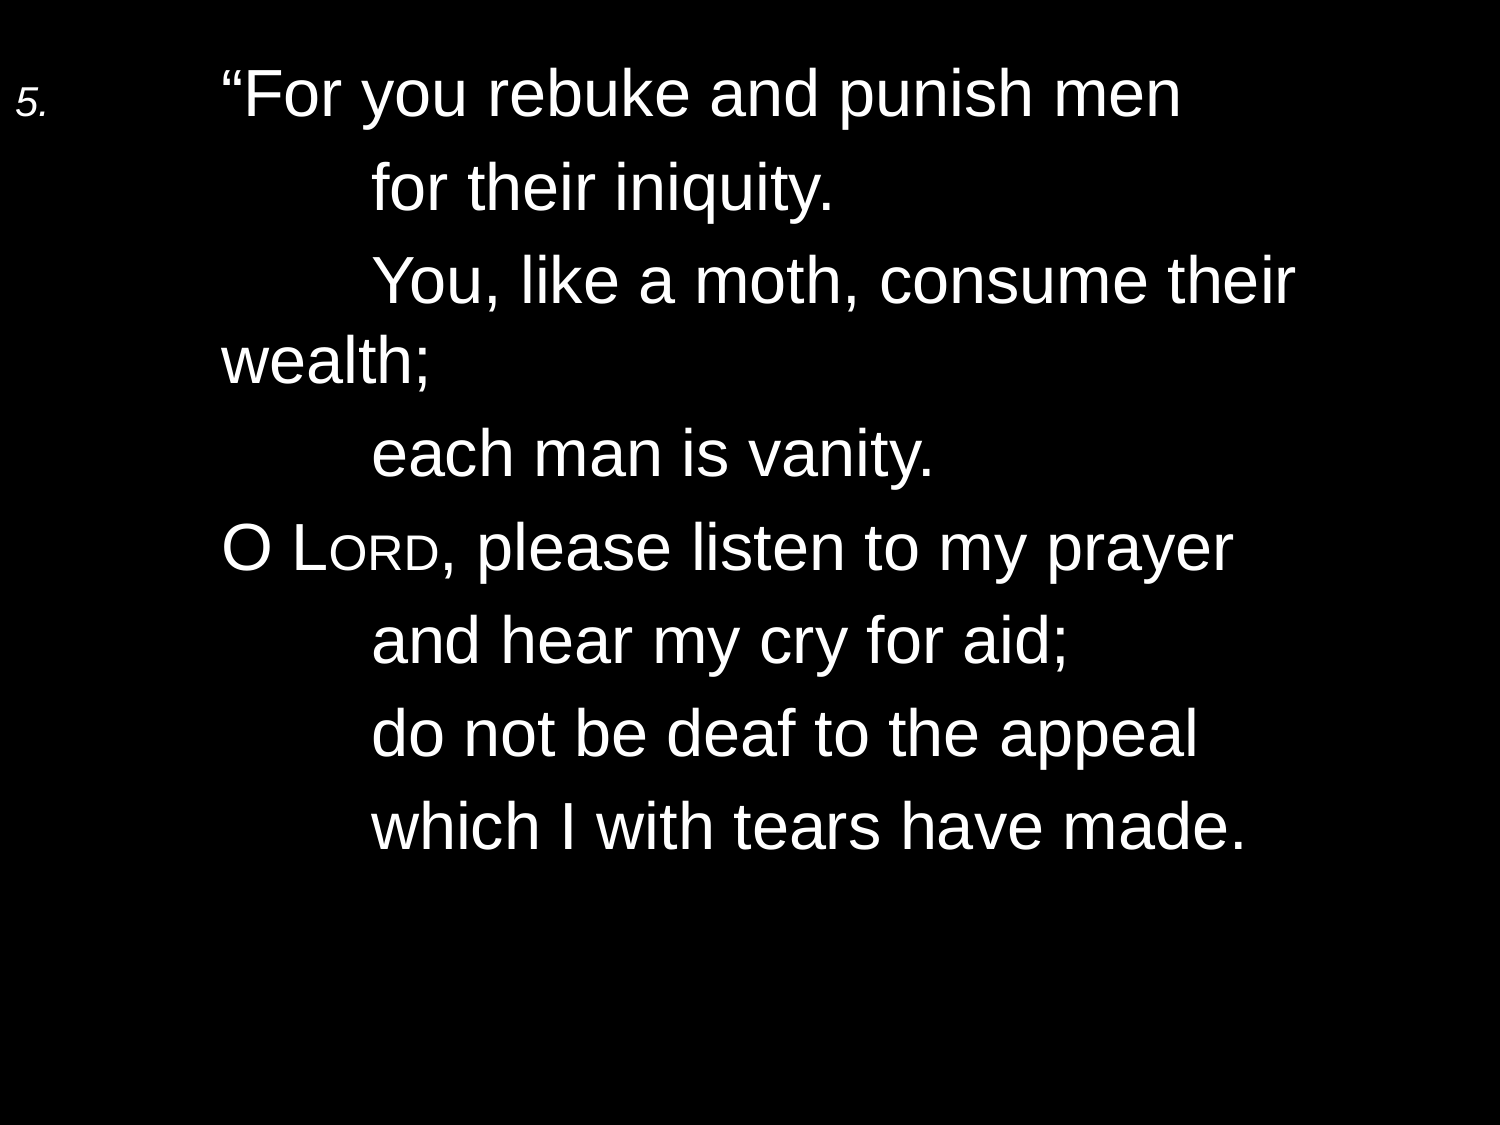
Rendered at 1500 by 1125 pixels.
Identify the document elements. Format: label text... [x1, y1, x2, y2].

list 5. “For you rebuke and punish men for their iniquity. You, like a moth, consume their wealth; each man is vanity. O Lord, please listen to my prayer and hear my cry for aid; do not be deaf to the appeal which I with tears have made. [0, 42, 1500, 1047]
